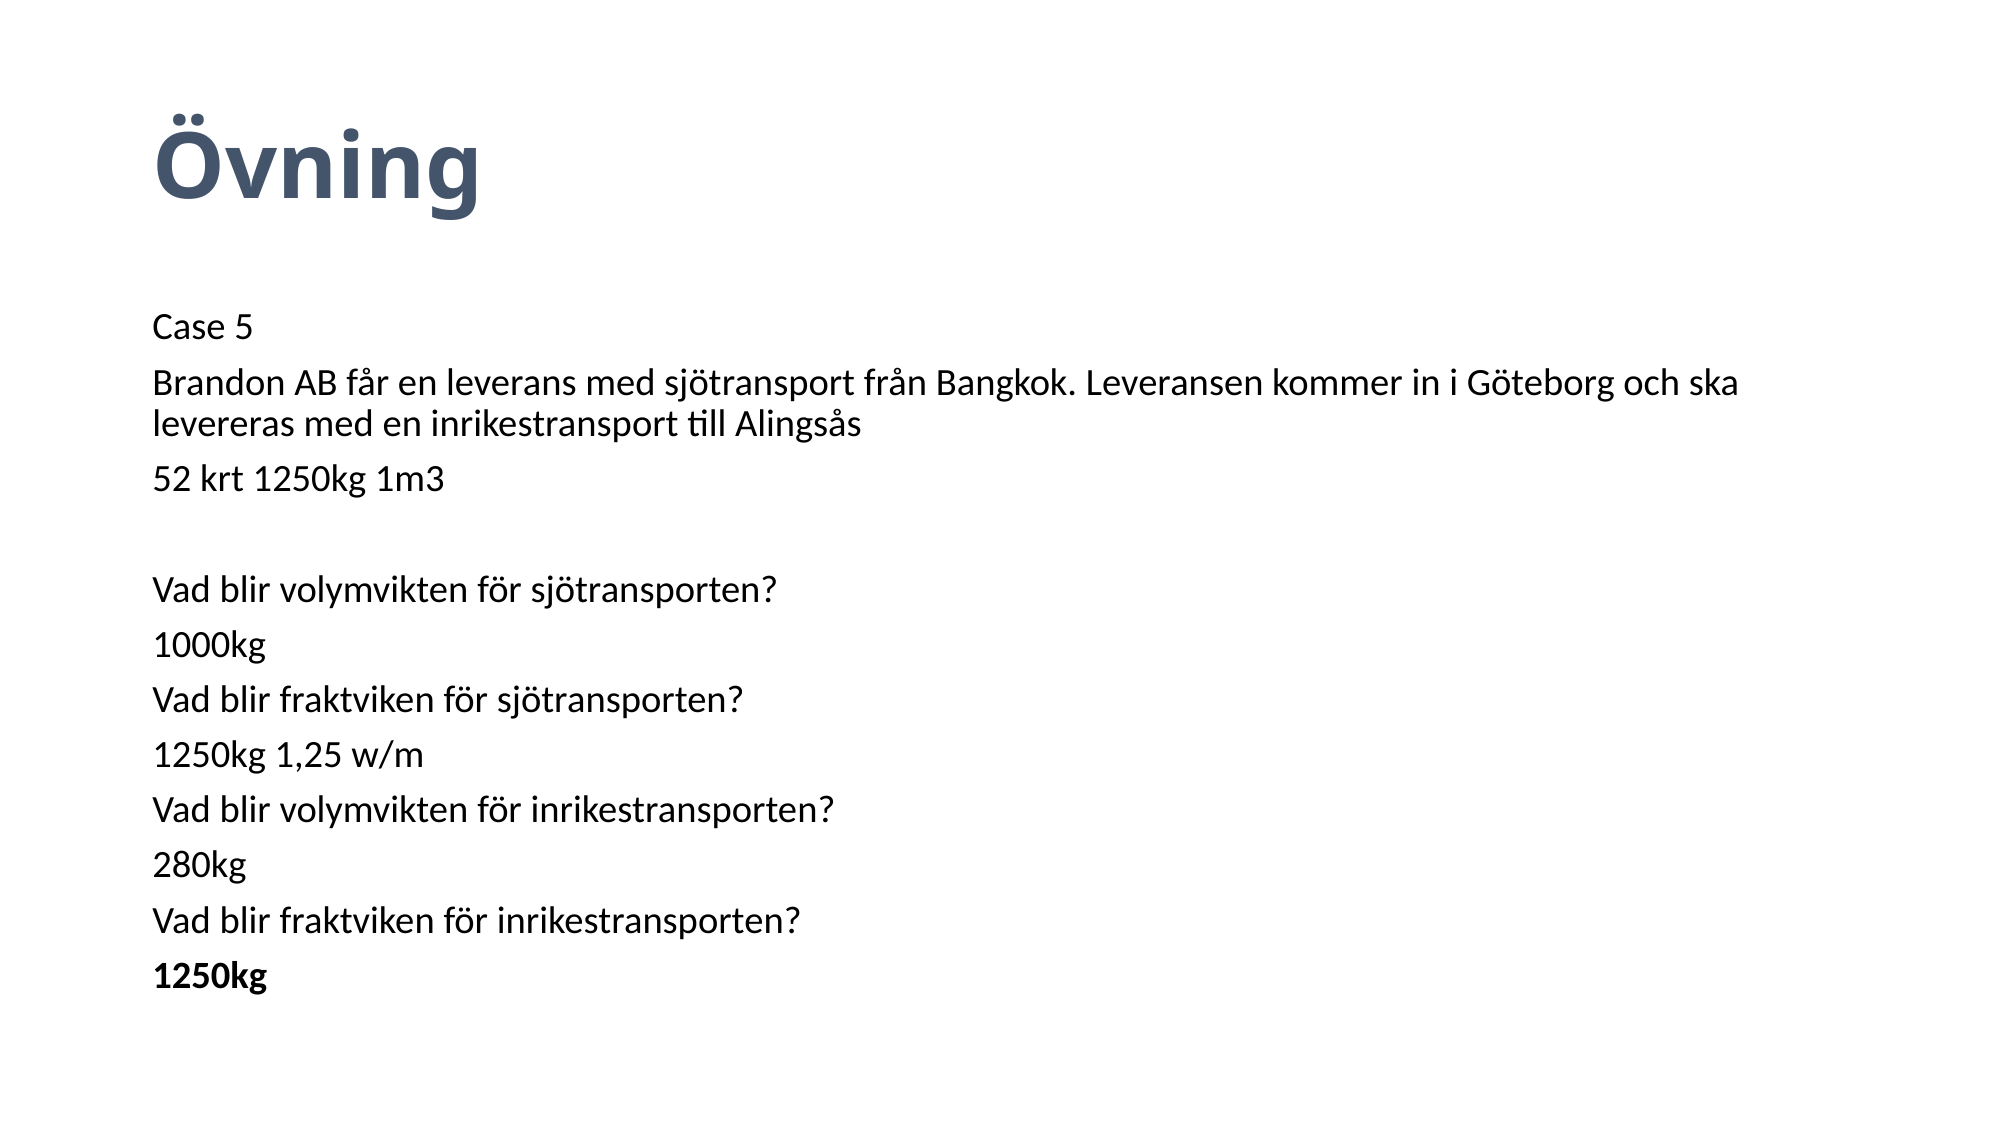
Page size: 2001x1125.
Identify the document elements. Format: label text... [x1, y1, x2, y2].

list Case 5 Brandon AB får en leverans med sjötransport från Bangkok. Leveransen kommer in i Göteborg och ska levereras med en inrikestransport till Alingsås 52 krt 1250kg 1m3 Vad blir volymvikten för sjötransporten? 1000kg Vad blir fraktviken för sjötransporten? 1250kg 1,25 w/m Vad blir volymvikten för inrikestransporten? 280kg Vad blir fraktviken för inrikestransporten? 1250kg [137, 299, 1863, 1014]
title Övning [137, 59, 1863, 278]
